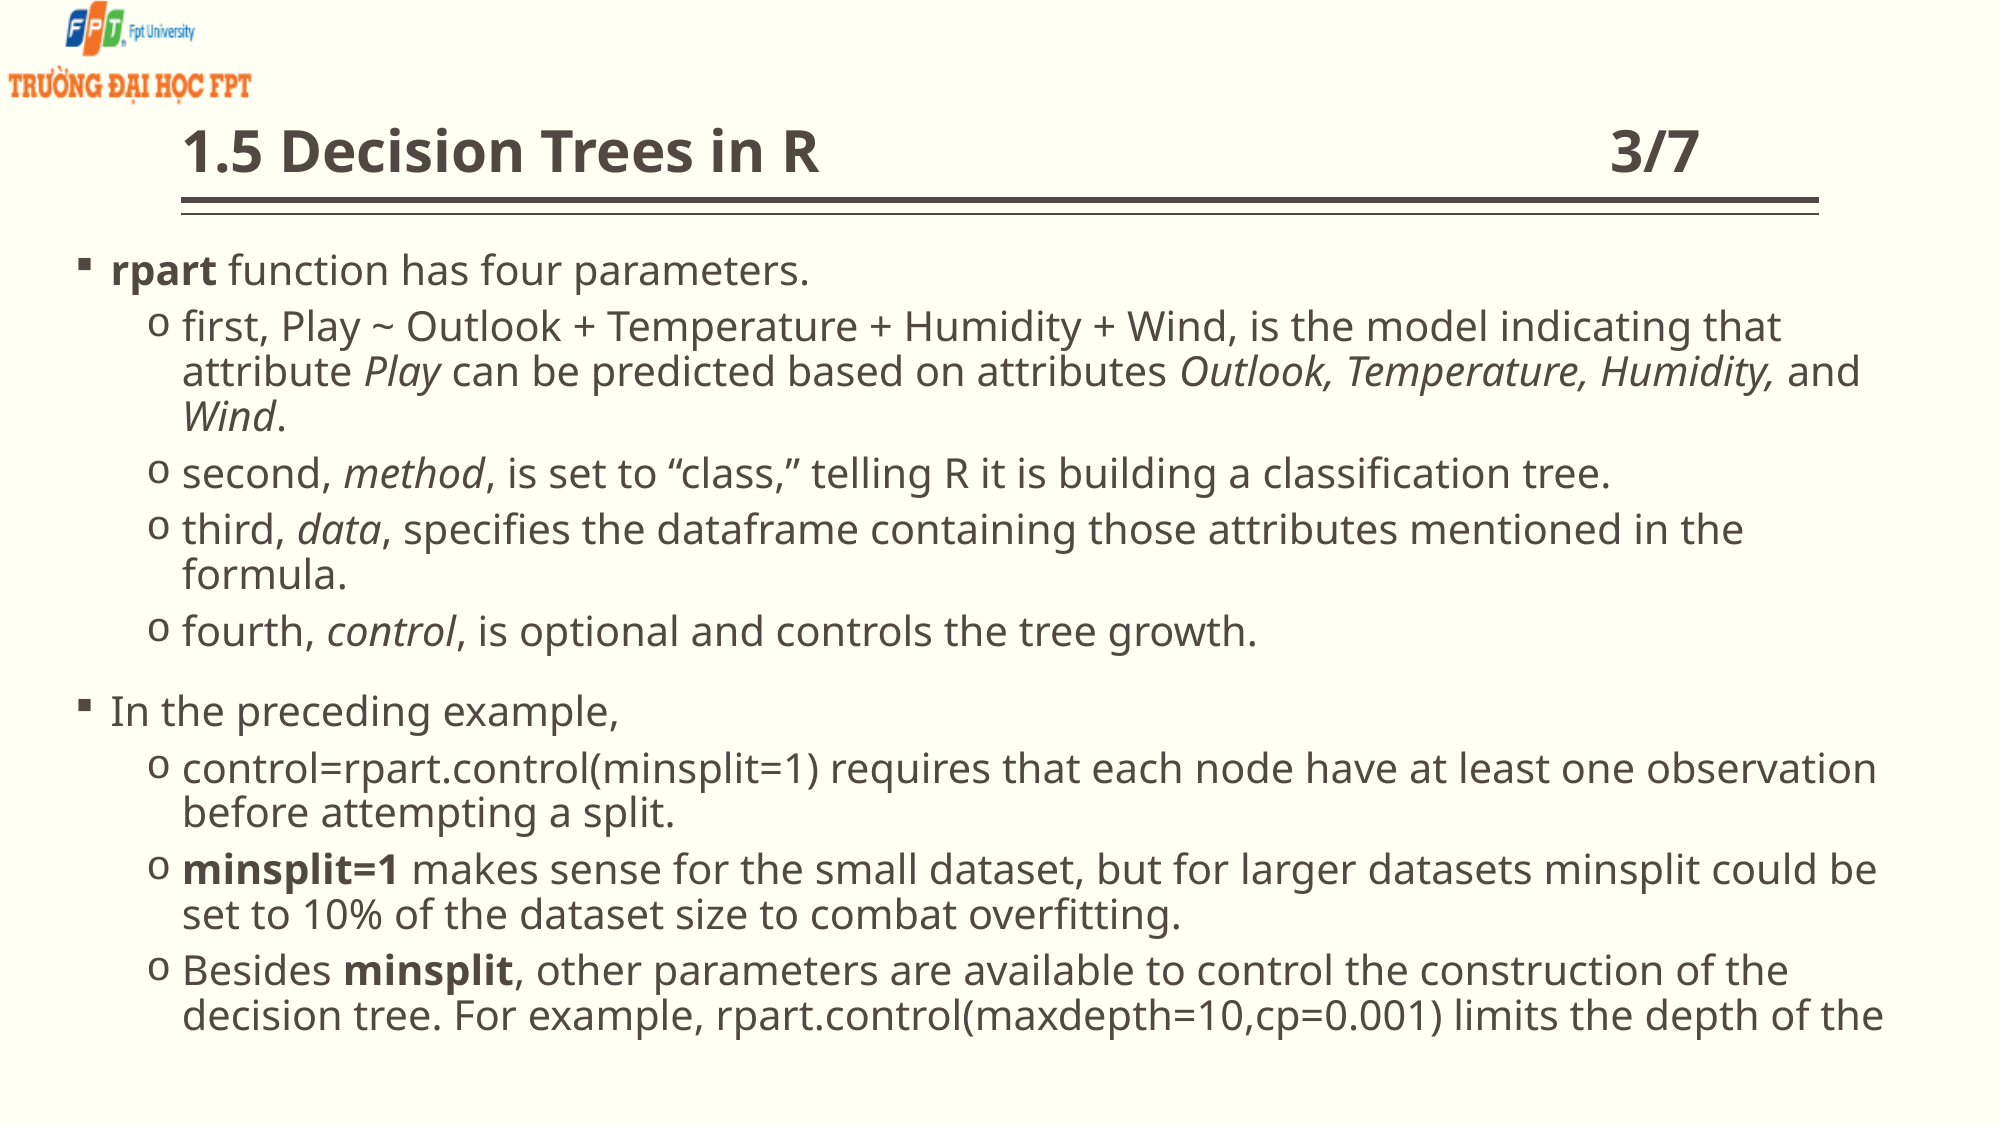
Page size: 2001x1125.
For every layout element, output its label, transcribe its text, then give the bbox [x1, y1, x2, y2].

title 1.5 Decision Trees in R 3/7 [181, 12, 1819, 193]
list rpart function has four parameters. first, Play ~ Outlook + Temperature + Humidity + Wind, is the model indicating that attribute Play can be predicted based on attributes Outlook, Temperature, Humidity, and Wind. second, method, is set to “class,” telling R it is building a classification tree. third, data, specifies the dataframe containing those attributes mentioned in the formula. fourth, control, is optional and controls the tree growth. In the preceding example, control=rpart.control(minsplit=1) requires that each node have at least one observation before attempting a split. minsplit=1 makes sense for the small dataset, but for larger datasets minsplit could be set to 10% of the dataset size to combat overfitting. Besides minsplit, other parameters are available to control the construction of the decision tree. For example, rpart.control(maxdepth=10,cp=0.001) limits the depth of the [75, 241, 1919, 1089]
picture [0, 0, 272, 118]
